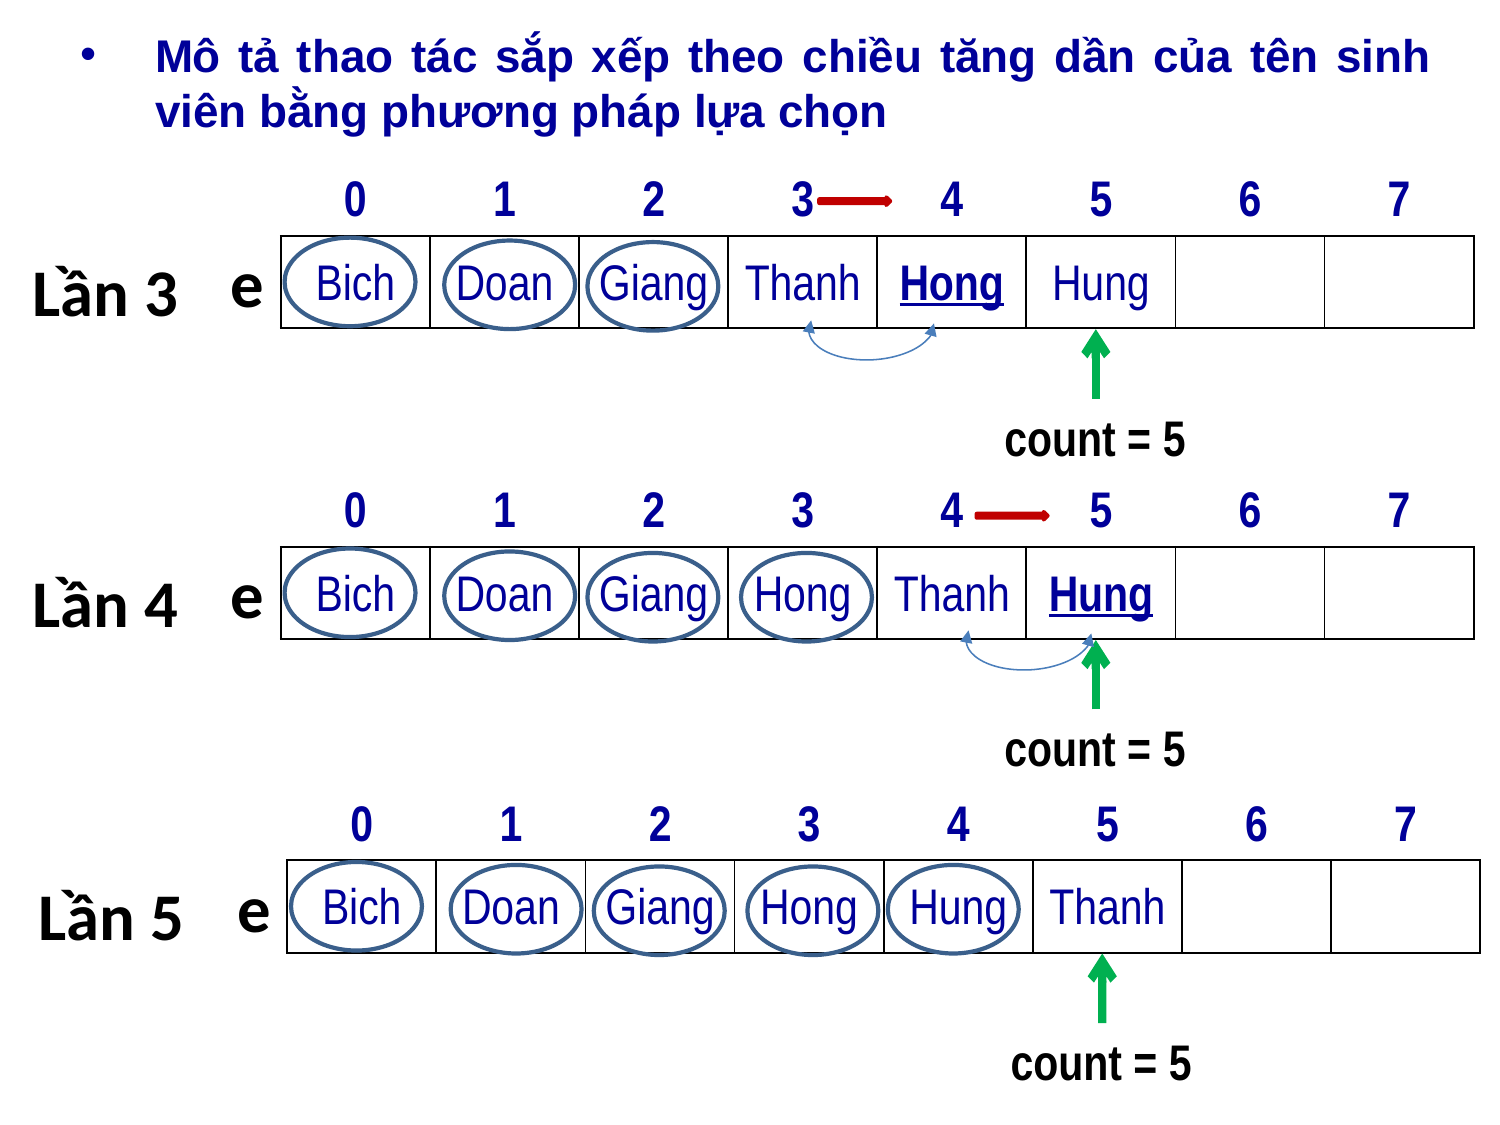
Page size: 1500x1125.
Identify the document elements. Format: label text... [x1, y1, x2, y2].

table_header 7 [1325, 472, 1474, 546]
table_header 2 [579, 161, 728, 235]
table_cell Hong [735, 861, 883, 952]
text_box [282, 546, 418, 640]
table_header 5 [1026, 472, 1175, 546]
text_box [288, 859, 425, 953]
text_box [974, 510, 1050, 522]
table_cell Hong [878, 237, 1025, 327]
text_box count = 5 [989, 398, 1203, 472]
text_box Lần 5 [23, 866, 209, 962]
table_cell Hung [885, 861, 1032, 952]
table_header 6 [1175, 161, 1325, 235]
table_header 7 [1325, 161, 1474, 235]
table_cell Bich [288, 908, 338, 952]
table_header 6 [1175, 472, 1325, 546]
table_header 5 [1033, 785, 1182, 859]
text_box [960, 630, 1094, 671]
subtitle Mô tả thao tác sắp xếp theo chiều tăng dần của tên sinh viên bằng phương pháp lựa chọn [64, 19, 1447, 149]
table_cell Bich [288, 861, 336, 905]
text_box [585, 239, 721, 333]
text_box e [215, 544, 269, 640]
table_header 4 [884, 785, 1033, 859]
table_cell Bich [372, 237, 429, 327]
table_header 1 [430, 161, 579, 235]
text_box [591, 864, 727, 958]
text_box [802, 320, 937, 361]
text_box Lần 4 [17, 552, 202, 648]
table_cell Bich [282, 548, 327, 587]
table_header 1 [436, 785, 585, 859]
table_cell Giang [580, 237, 727, 327]
table_cell Bich [282, 288, 328, 327]
text_box [745, 864, 881, 958]
table_header 3 [735, 785, 884, 859]
table_cell Thanh [1034, 861, 1181, 952]
text_box [442, 238, 578, 332]
text_box [282, 235, 418, 329]
table_cell Doan [437, 861, 585, 952]
table_header 2 [585, 785, 735, 859]
text_box [585, 550, 721, 644]
table_header 0 [281, 161, 430, 235]
table_cell Bich [282, 599, 329, 638]
table_cell Bich [282, 237, 328, 276]
table_header 0 [281, 472, 430, 546]
table_cell [1325, 548, 1473, 638]
table_header 6 [1182, 785, 1331, 859]
table_cell Giang [586, 861, 734, 952]
table_cell Hong [729, 548, 876, 638]
text_box [817, 195, 893, 207]
text_box Lần 3 [17, 242, 202, 337]
table_cell Bich [371, 548, 429, 638]
table_cell Doan [431, 548, 578, 638]
table_cell Doan [431, 237, 578, 327]
table_cell Thanh [729, 237, 876, 327]
table_cell Hung [1027, 548, 1175, 638]
table_header 3 [728, 472, 877, 546]
table_header 4 [877, 161, 1026, 235]
text_box [442, 549, 578, 643]
table_cell Hung [1027, 237, 1175, 327]
text_box [738, 550, 875, 644]
text_box count = 5 [995, 1022, 1209, 1098]
table_header 5 [1026, 161, 1175, 235]
table_cell Bich [375, 861, 435, 952]
text_box e [215, 233, 269, 329]
table_header 3 [728, 161, 877, 235]
table_header 1 [430, 472, 579, 546]
table_cell [1183, 861, 1330, 952]
text_box count = 5 [989, 709, 1203, 785]
table_cell Thanh [878, 548, 1025, 638]
table_header 7 [1331, 785, 1480, 859]
text_box [448, 862, 584, 956]
table_cell Giang [580, 548, 727, 638]
table_cell [1332, 861, 1479, 952]
table_cell [1176, 237, 1324, 327]
table_cell [1325, 237, 1473, 327]
text_box [885, 862, 1021, 956]
table_header 0 [287, 785, 436, 859]
text_box e [222, 858, 276, 953]
table_header 2 [579, 472, 728, 546]
table_header 4 [877, 472, 1026, 546]
table_cell [1176, 548, 1324, 638]
